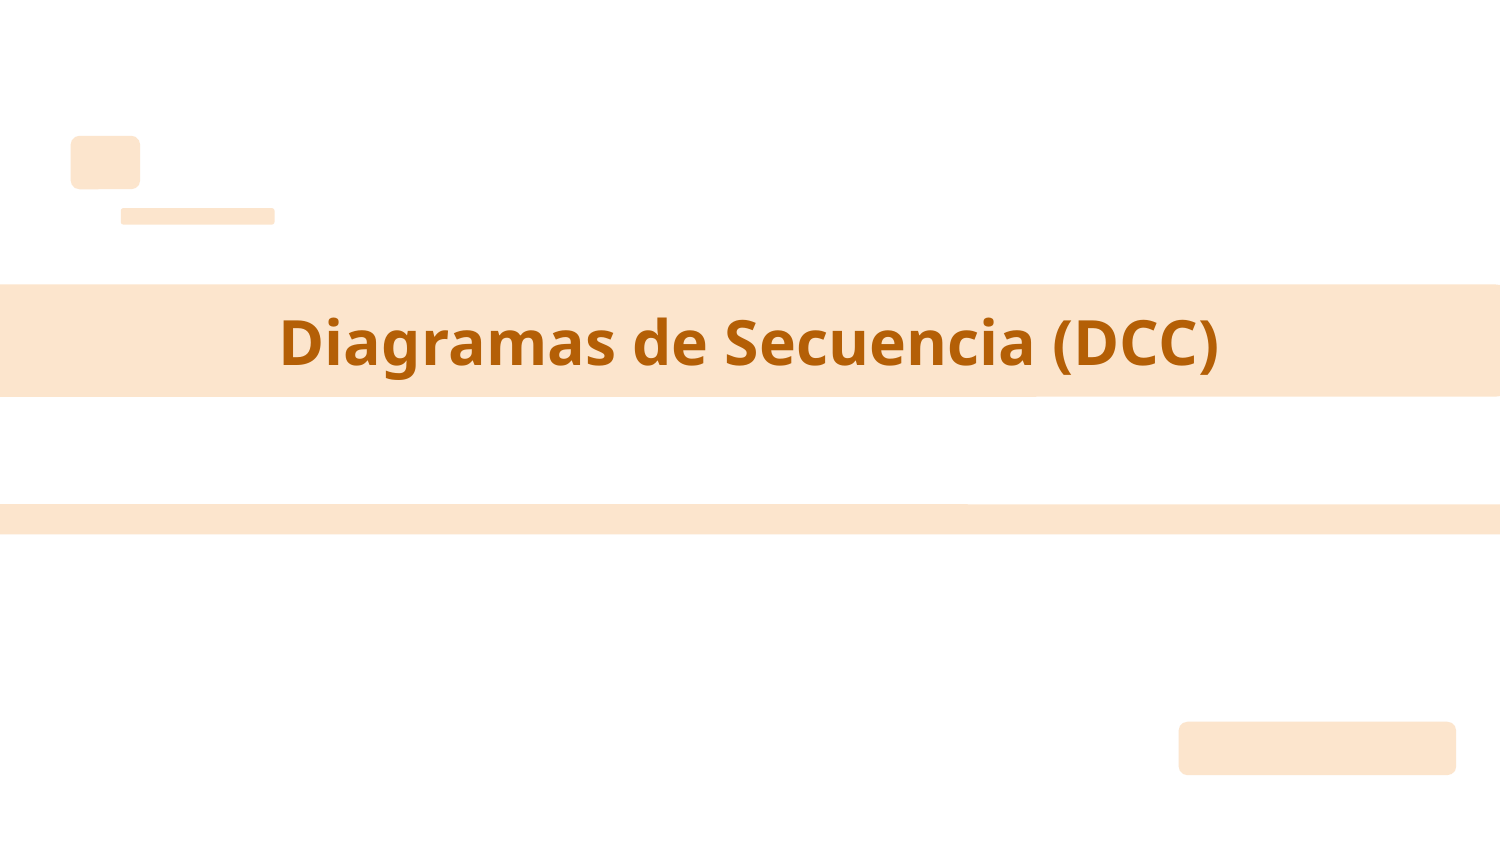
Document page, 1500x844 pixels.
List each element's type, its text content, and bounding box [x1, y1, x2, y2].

text_box [70, 135, 141, 190]
text_box [0, 504, 1500, 535]
text_box [120, 208, 275, 225]
text_box [1178, 721, 1457, 776]
text_box [0, 284, 1500, 397]
text_box Diagramas de Secuencia (DCC) [263, 287, 1257, 393]
